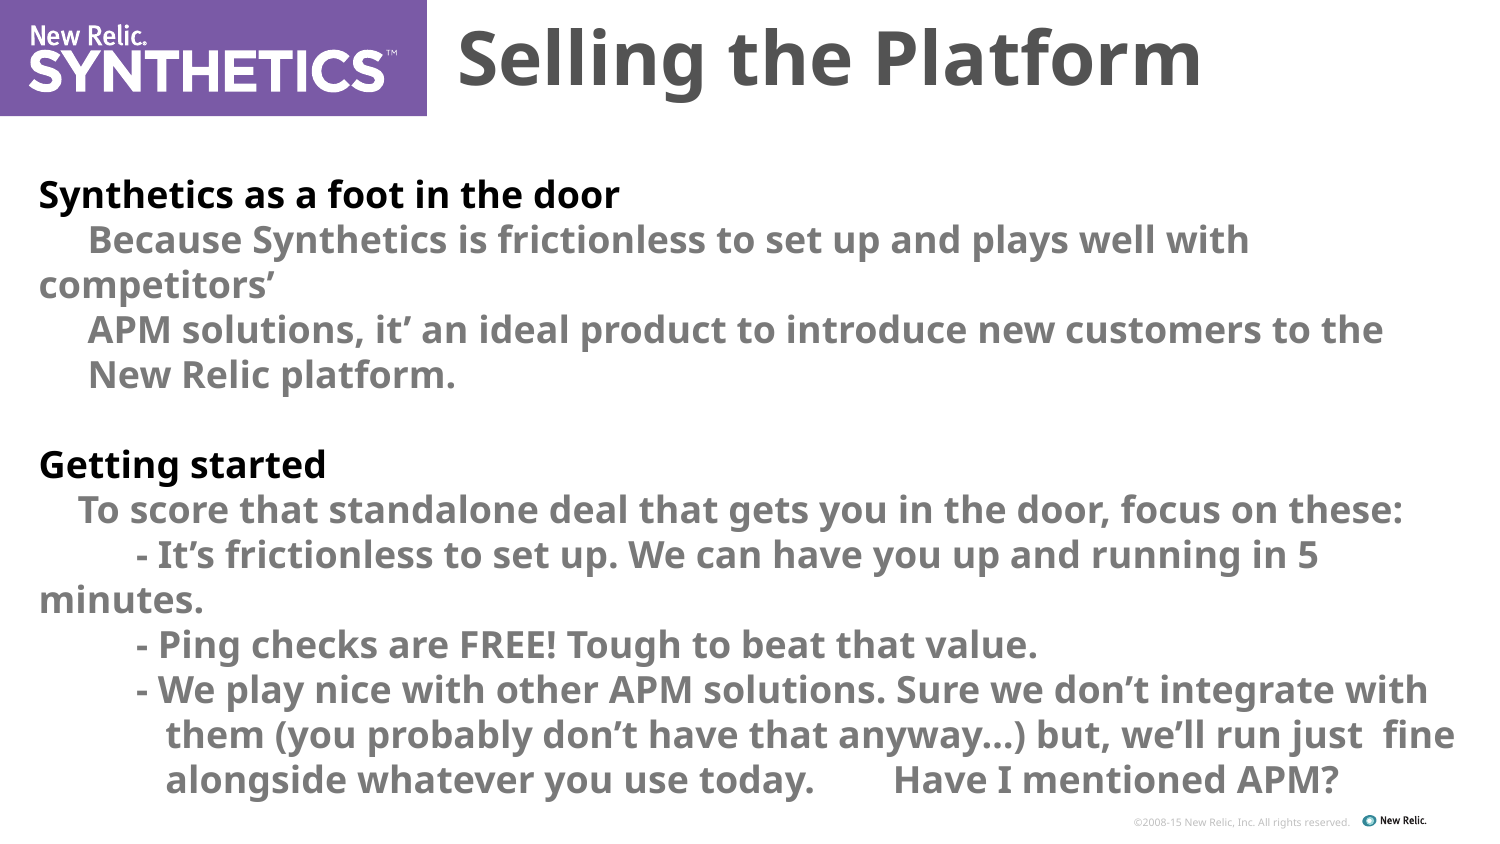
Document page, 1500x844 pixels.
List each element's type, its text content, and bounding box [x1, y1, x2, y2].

text_box Synthetics as a foot in the door Because Synthetics is frictionless to set up and plays well with competitors’ APM solutions, it’ an ideal product to introduce new customers to the New Relic platform. Getting started To score that standalone deal that gets you in the door, focus on these: - It’s frictionless to set up. We can have you up and running in 5 minutes. - Ping checks are FREE! Tough to beat that value. - We play nice with other APM solutions. Sure we don’t integrate with them (you probably don’t have that anyway…) but, we’ll run just fine alongside whatever you use today. Have I mentioned APM? [38, 170, 1462, 801]
text_box Selling the Platform [457, 10, 1500, 101]
text_box [0, 0, 427, 117]
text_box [28, 23, 398, 93]
